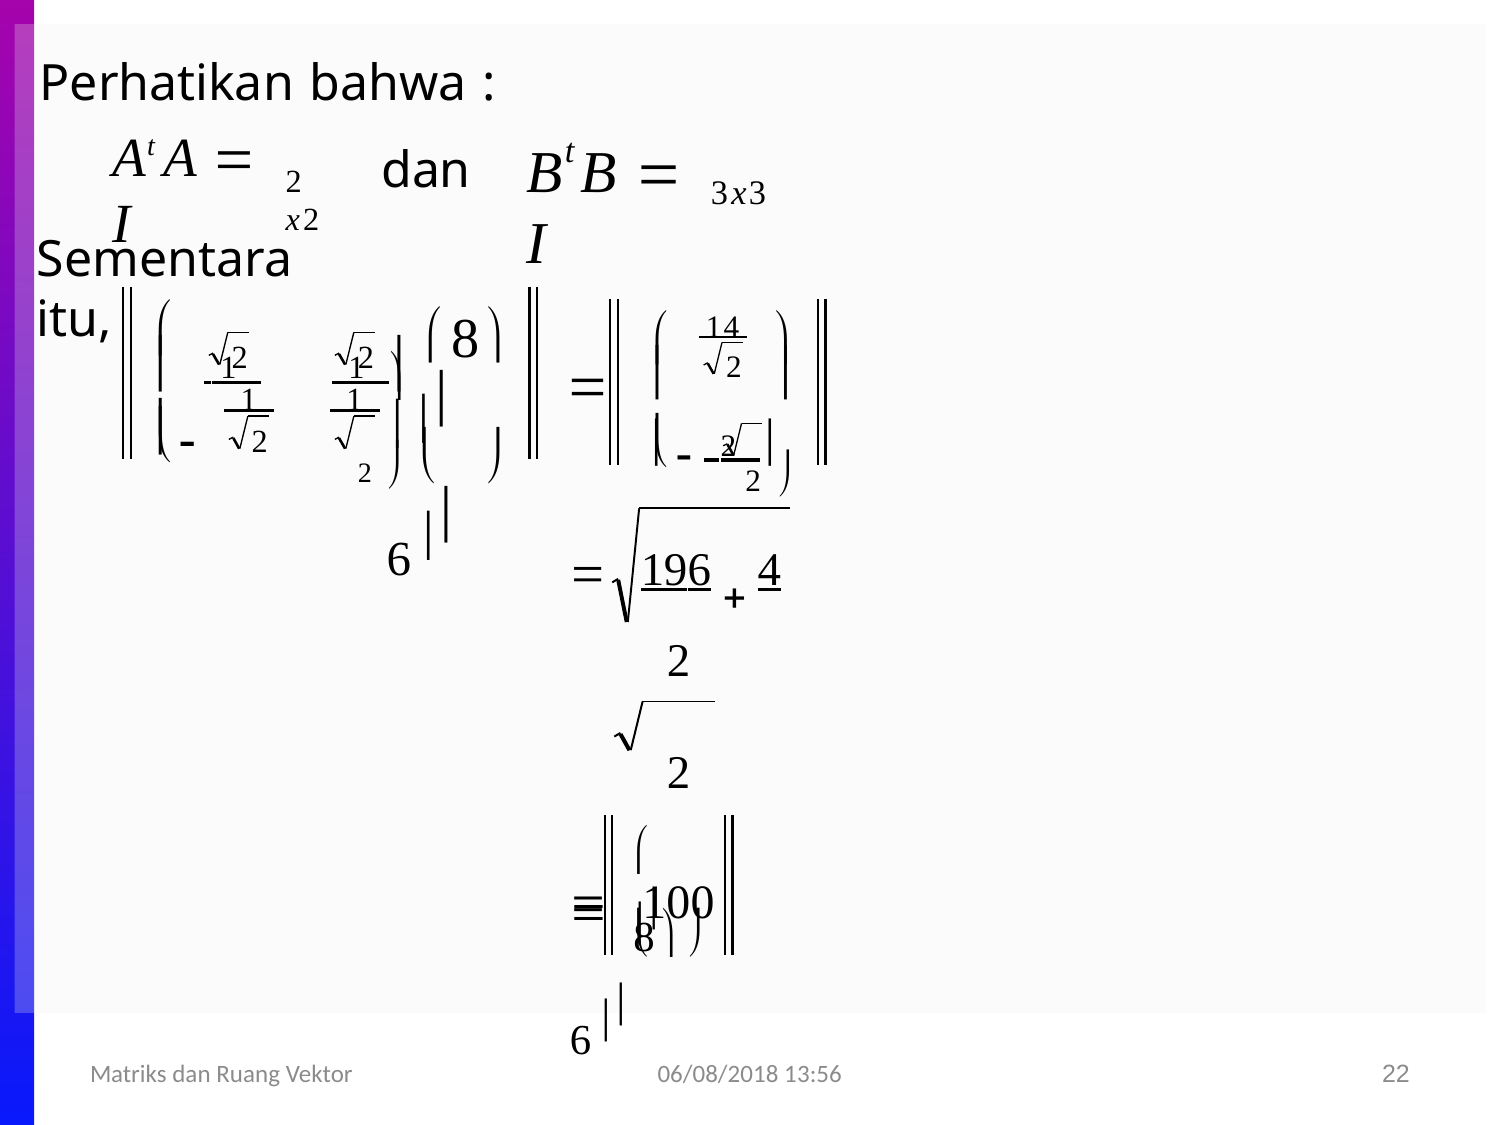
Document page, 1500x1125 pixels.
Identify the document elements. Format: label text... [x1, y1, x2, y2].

text_box   [422, 302, 508, 370]
text_box 14 [703, 305, 745, 344]
text_box 2 [249, 420, 271, 460]
text_box At A  I [110, 120, 286, 226]
text_box 2 [723, 346, 744, 384]
footer 06/08/2018 13:56 [512, 1042, 988, 1103]
text_box  2  [649, 375, 797, 482]
text_box  [649, 306, 675, 372]
text_box  [649, 409, 675, 475]
text_box B B  I [523, 132, 711, 276]
text_box 8 [448, 301, 482, 369]
text_box [14, 24, 1486, 1013]
text_box t [563, 128, 578, 132]
text_box 1 [344, 407, 365, 417]
text_box  [567, 542, 598, 599]
text_box 196  4 2 2  100 [567, 515, 787, 929]
text_box 1 1  [201, 294, 411, 407]
text_box 2    [355, 395, 508, 497]
text_box  [152, 402, 179, 470]
text_box  [771, 306, 797, 372]
text_box dan [379, 137, 477, 198]
text_box   6 [384, 497, 508, 585]
text_box  [152, 363, 179, 399]
text_box 3x3 [711, 170, 770, 212]
slide_number 22 [1074, 1042, 1425, 1103]
text_box  [152, 346, 179, 363]
text_box  [563, 348, 599, 414]
text_box   6 [567, 853, 707, 1042]
text_box  [771, 372, 797, 407]
text_box 2 1 [229, 407, 260, 417]
text_box Perhatikan bahwa : [38, 50, 519, 111]
text_box  [152, 366, 216, 469]
text_box Sementara itu, [34, 226, 359, 346]
text_box 2 x2 [286, 159, 344, 226]
text_box  8 [631, 821, 707, 969]
text_box  [649, 372, 675, 407]
text_box 2  [743, 409, 797, 508]
text_box   6 [411, 337, 508, 395]
slide_number Matriks dan Ruang Vektor [75, 1042, 425, 1103]
